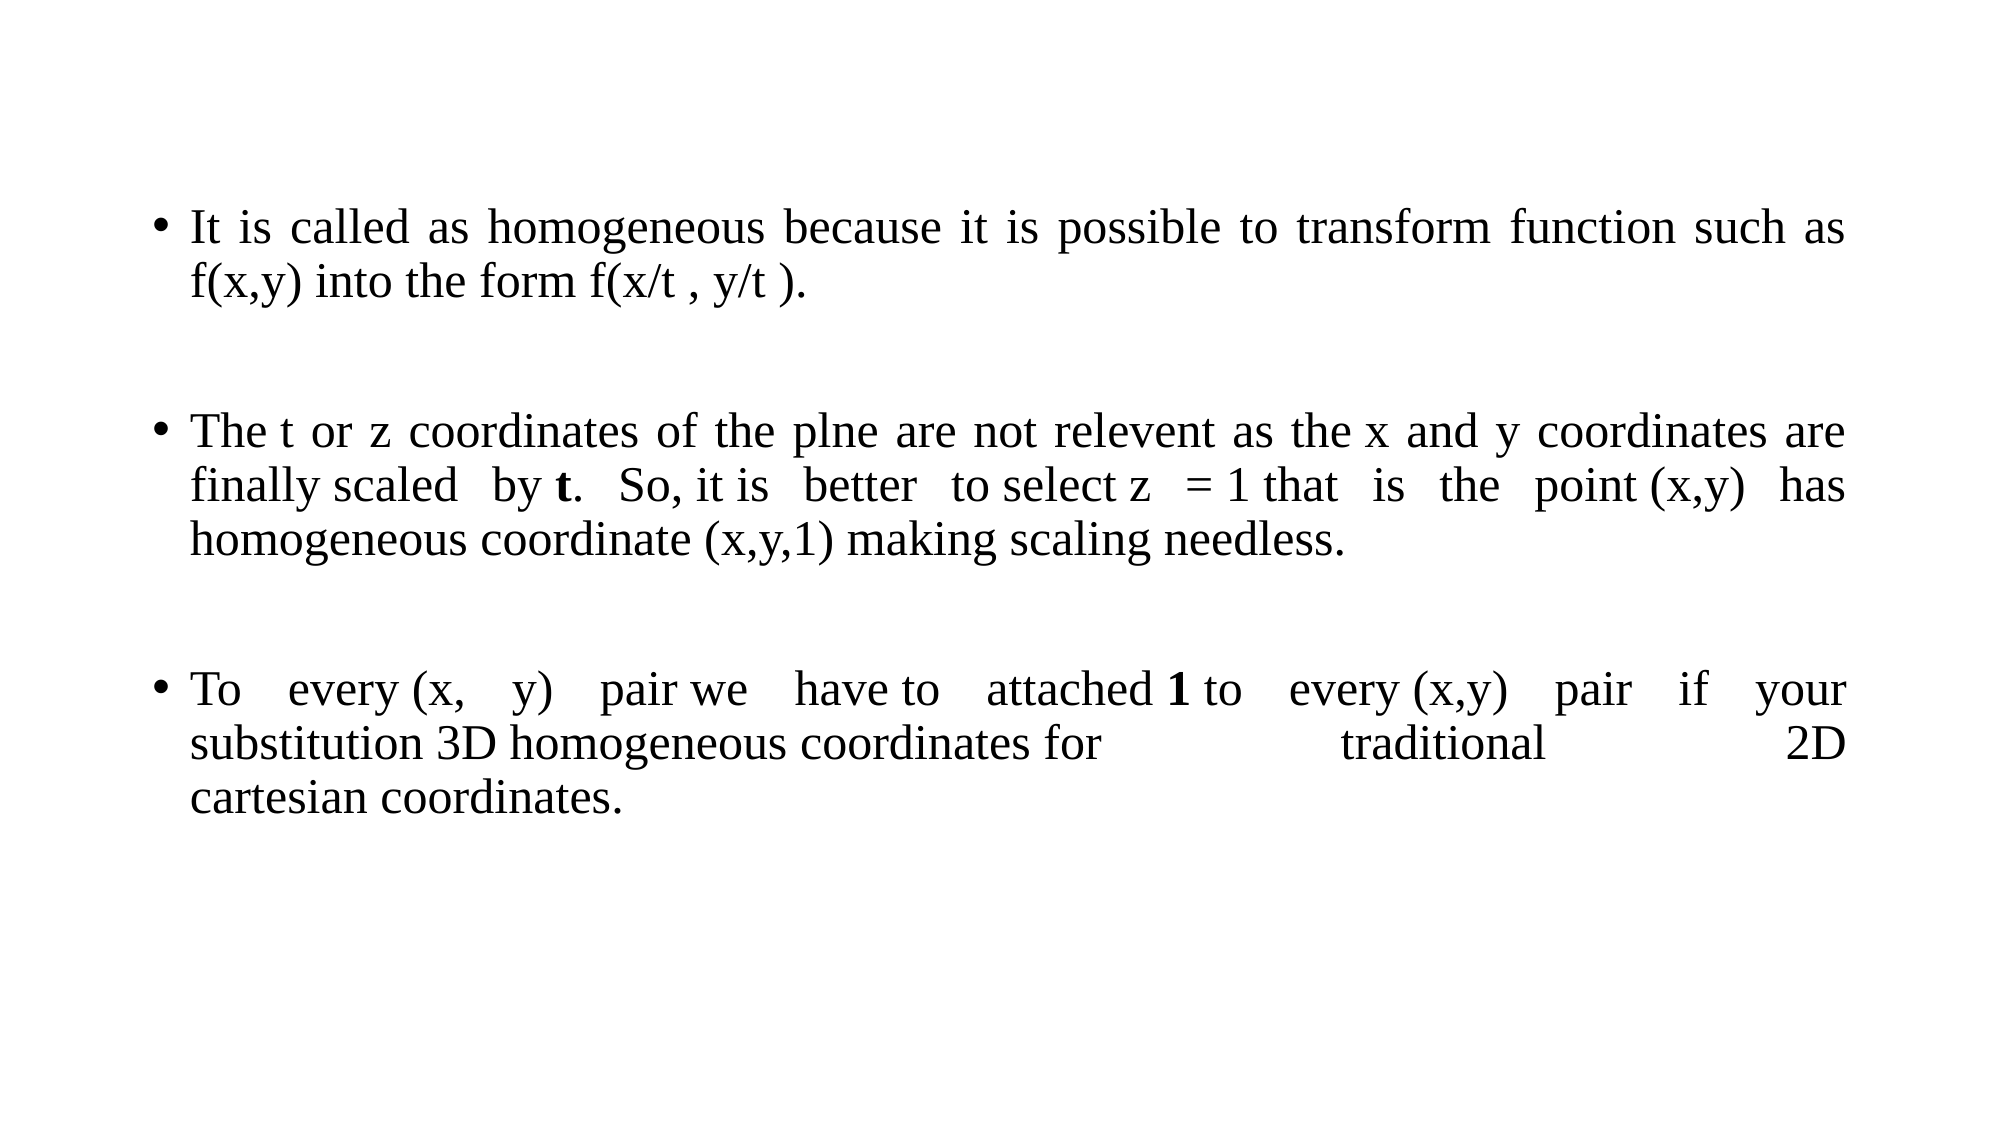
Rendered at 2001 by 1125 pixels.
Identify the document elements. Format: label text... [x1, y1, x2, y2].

list It is called as homogeneous because it is possible to transform function such as f(x,y) into the form f(x/t , y/t ). The t or z coordinates of the plne are not relevent as the x and y coordinates are finally scaled by t. So, it is better to select z = 1 that is the point (x,y) has homogeneous coordinate (x,y,1) making scaling needless. To every (x, y) pair we have to attached 1 to every (x,y) pair if your substitution 3D homogeneous coordinates for traditional 2D cartesian coordinates. [137, 193, 1863, 1125]
